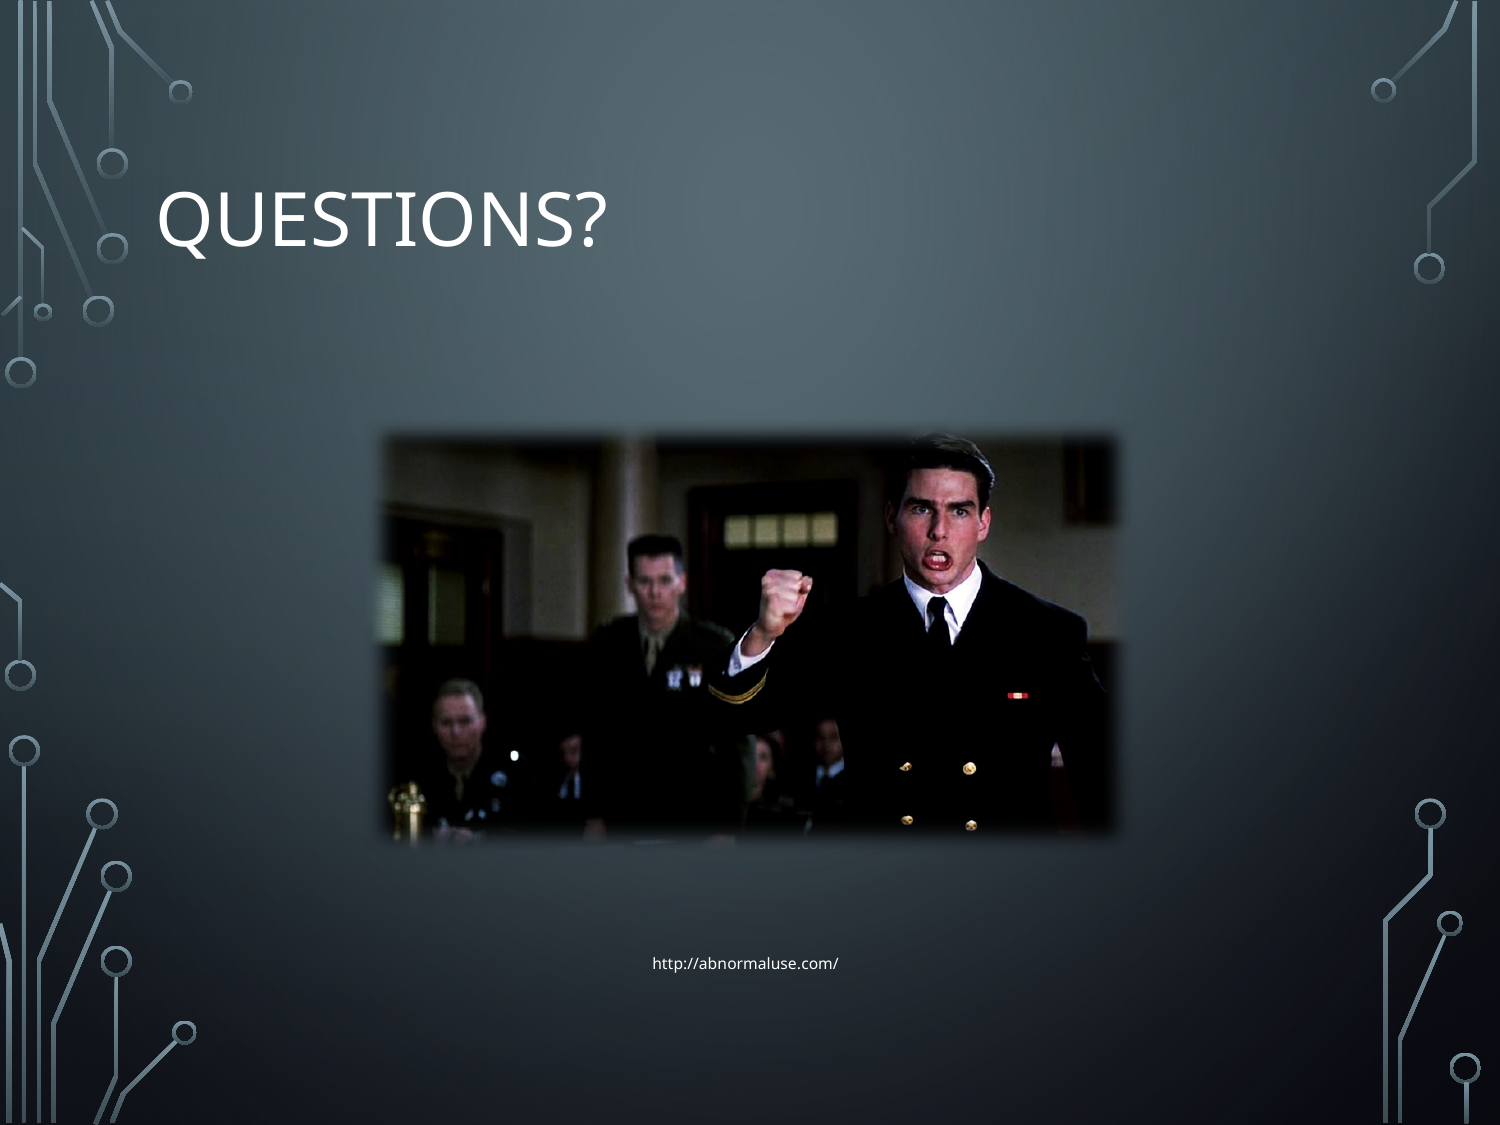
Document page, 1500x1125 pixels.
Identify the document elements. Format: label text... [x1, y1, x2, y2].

title Questions? [140, 101, 1360, 344]
text_box http://abnormaluse.com/ [549, 946, 942, 980]
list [363, 417, 1136, 854]
